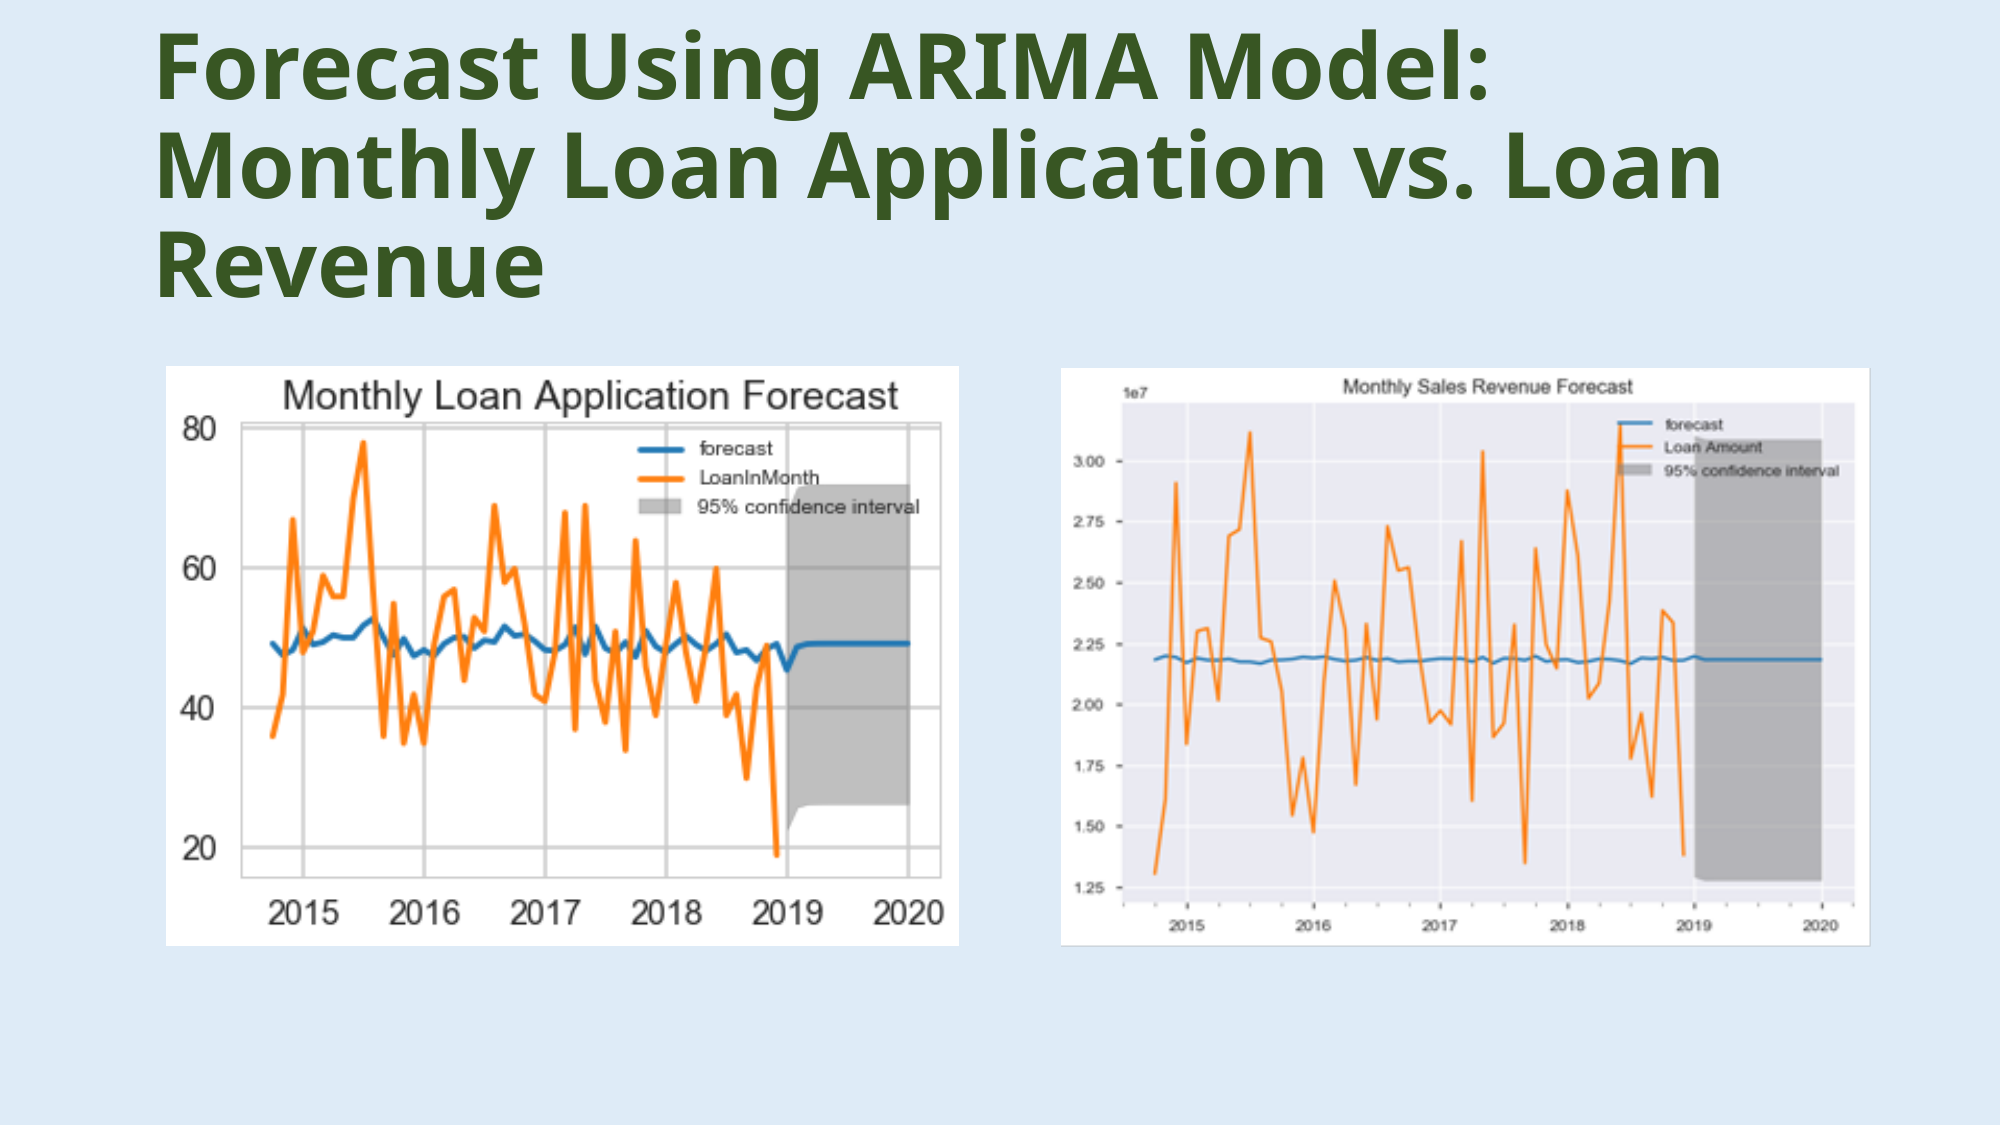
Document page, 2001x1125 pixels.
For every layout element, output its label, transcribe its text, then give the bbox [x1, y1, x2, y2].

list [166, 366, 959, 946]
title Forecast Using ARIMA Model: Monthly Loan Application vs. Loan Revenue [137, 59, 1863, 278]
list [1061, 368, 1873, 949]
